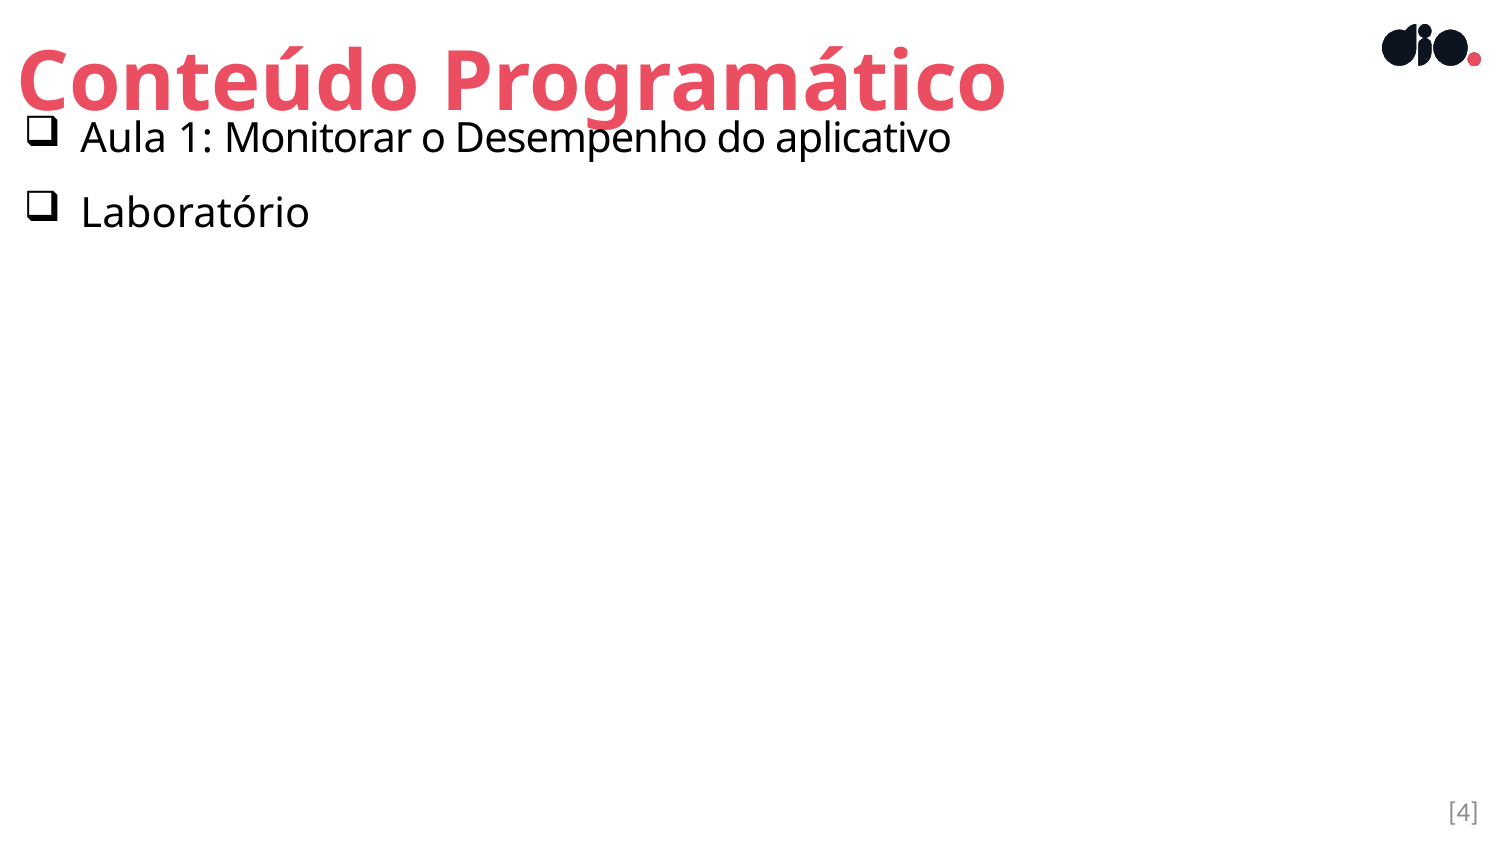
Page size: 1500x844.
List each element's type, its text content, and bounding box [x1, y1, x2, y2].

text_box Aula 1: Monitorar o Desempenho do aplicativo Laboratório [9, 103, 1481, 645]
picture [1382, 24, 1481, 66]
slide_number [4] [1403, 779, 1494, 844]
text_box Conteúdo Programático [1, 0, 1217, 139]
